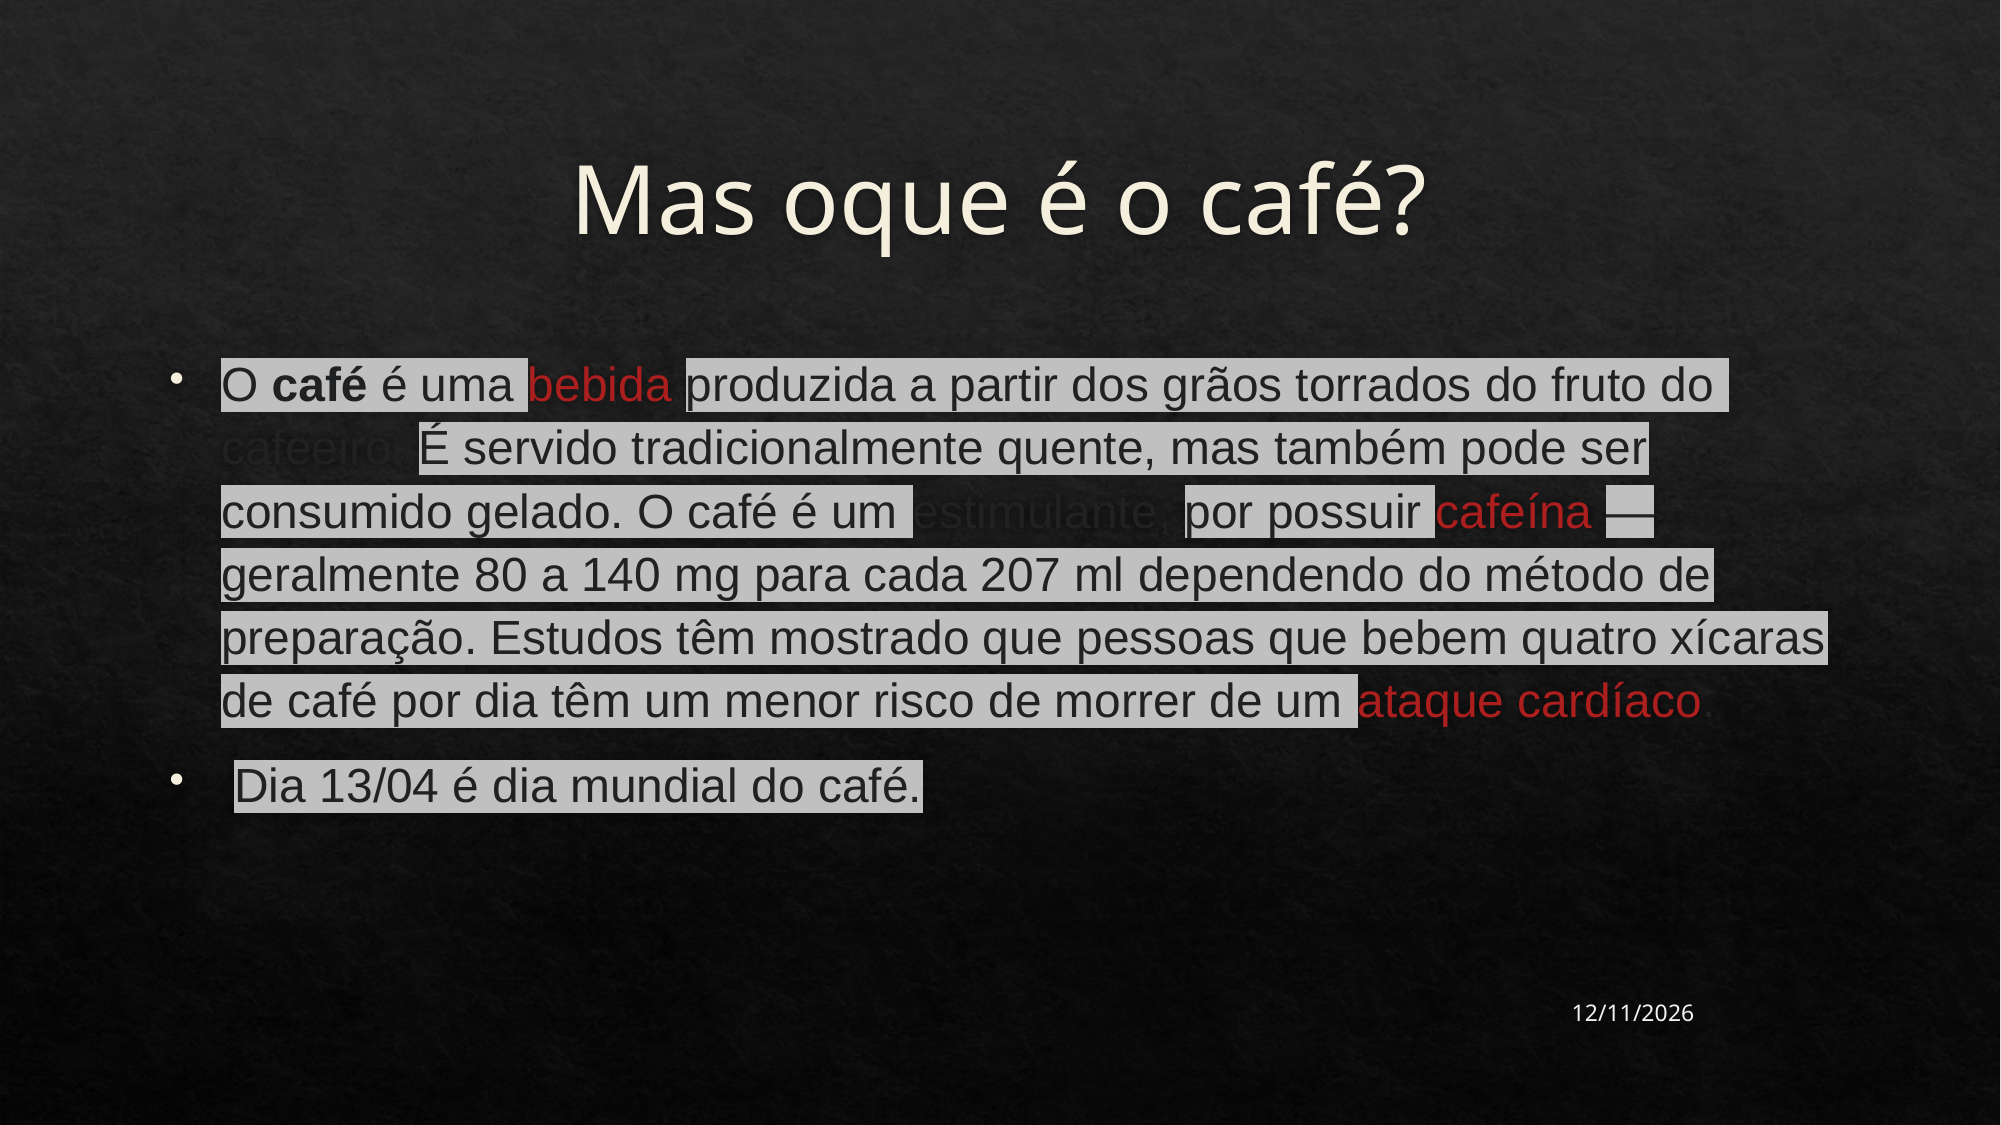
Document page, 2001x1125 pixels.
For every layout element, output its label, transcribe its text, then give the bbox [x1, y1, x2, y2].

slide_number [1259, 984, 1710, 1045]
title Mas oque é o café? [149, 99, 1849, 307]
list O café é uma bebida produzida a partir dos grãos torrados do fruto do cafeeiro. É servido tradicionalmente quente, mas também pode ser consumido gelado. O café é um estimulante, por possuir cafeína — geralmente 80 a 140 mg para cada 207 ml dependendo do método de preparação. Estudos têm mostrado que pessoas que bebem quatro xícaras de café por dia têm um menor risco de morrer de um ataque cardíaco. Dia 13/04 é dia mundial do café. [149, 340, 1849, 950]
